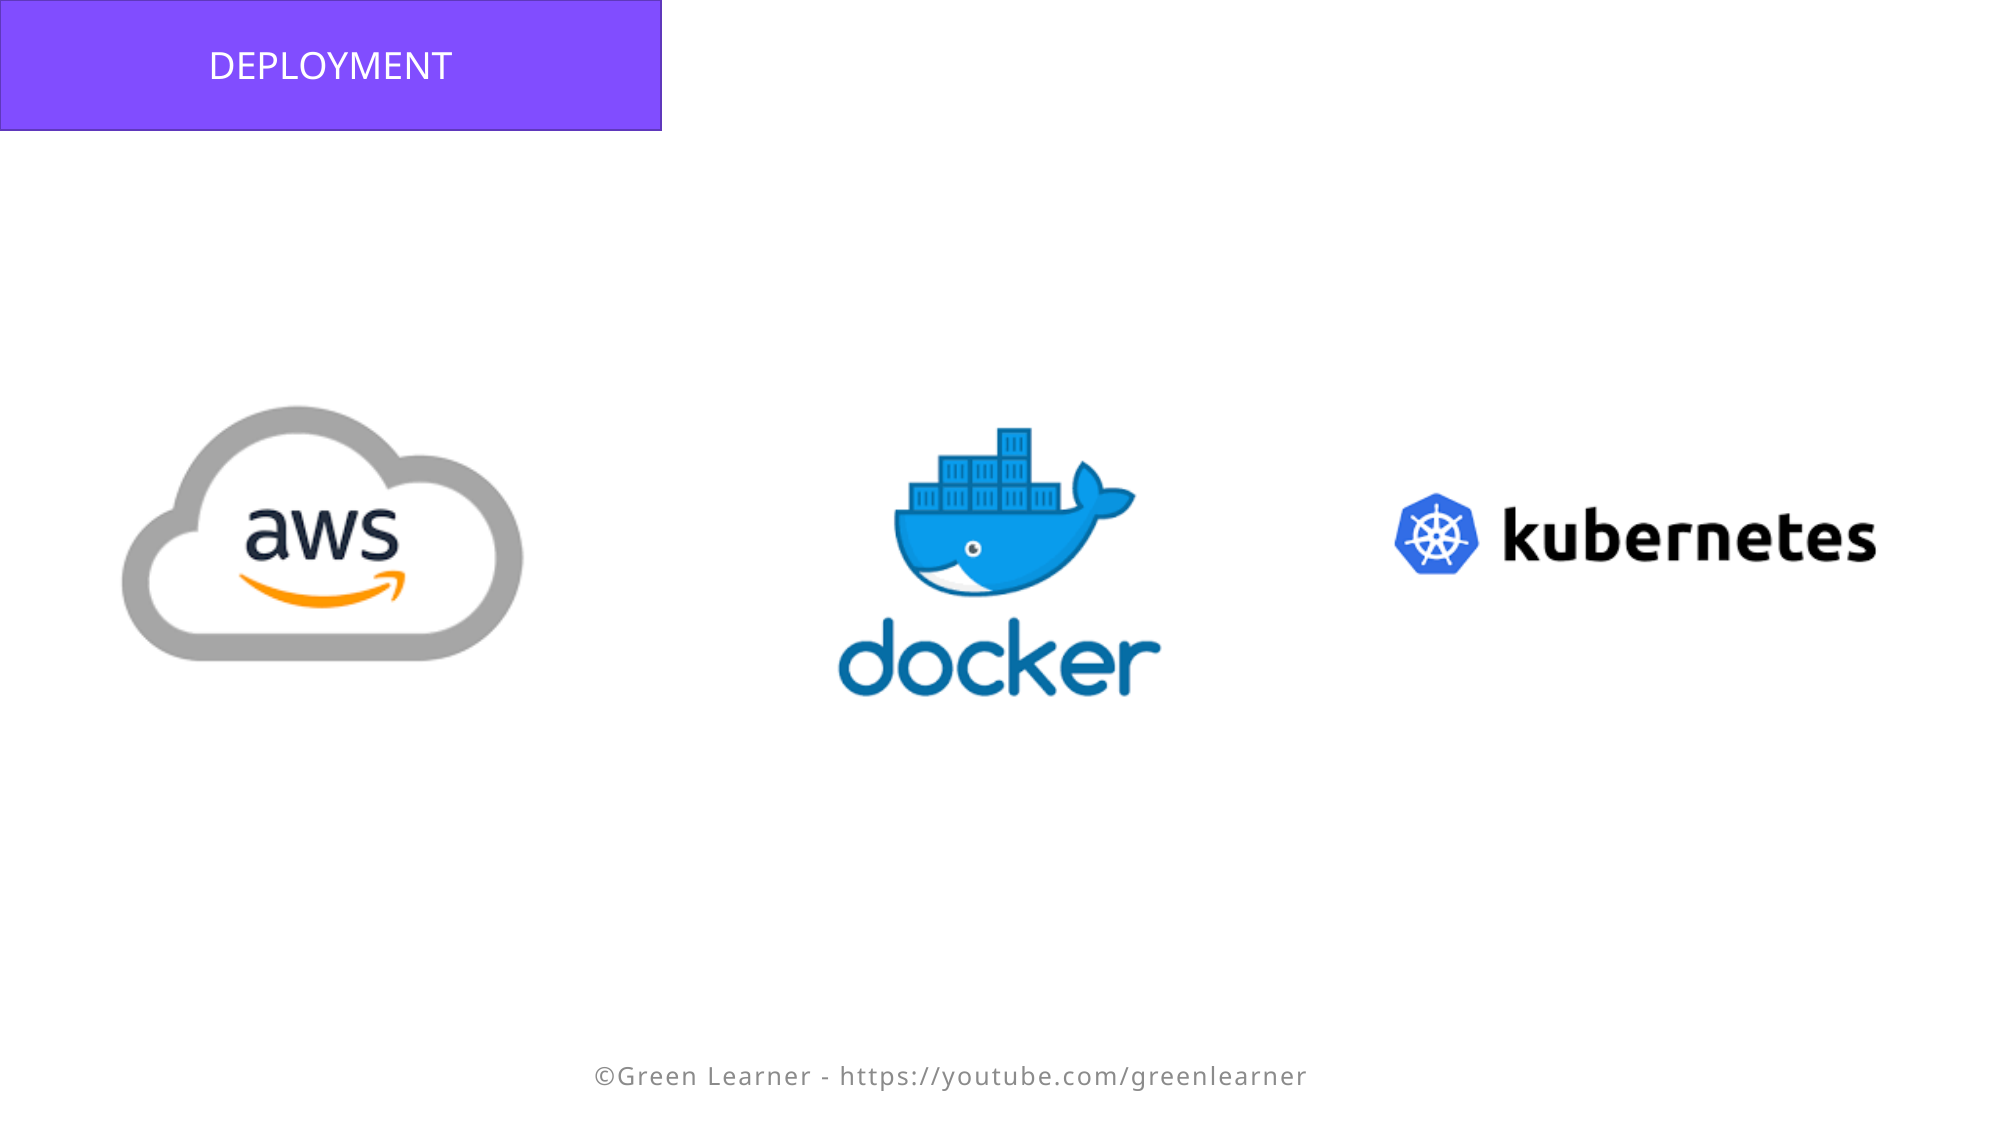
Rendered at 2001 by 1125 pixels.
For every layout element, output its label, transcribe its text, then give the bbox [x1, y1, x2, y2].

text_box DEPLOYMENT [0, 0, 662, 131]
picture [1392, 407, 1879, 661]
footer ©Green Learner - https://youtube.com/greenlearner [541, 1045, 1361, 1102]
picture [70, 345, 575, 724]
picture [810, 400, 1190, 725]
